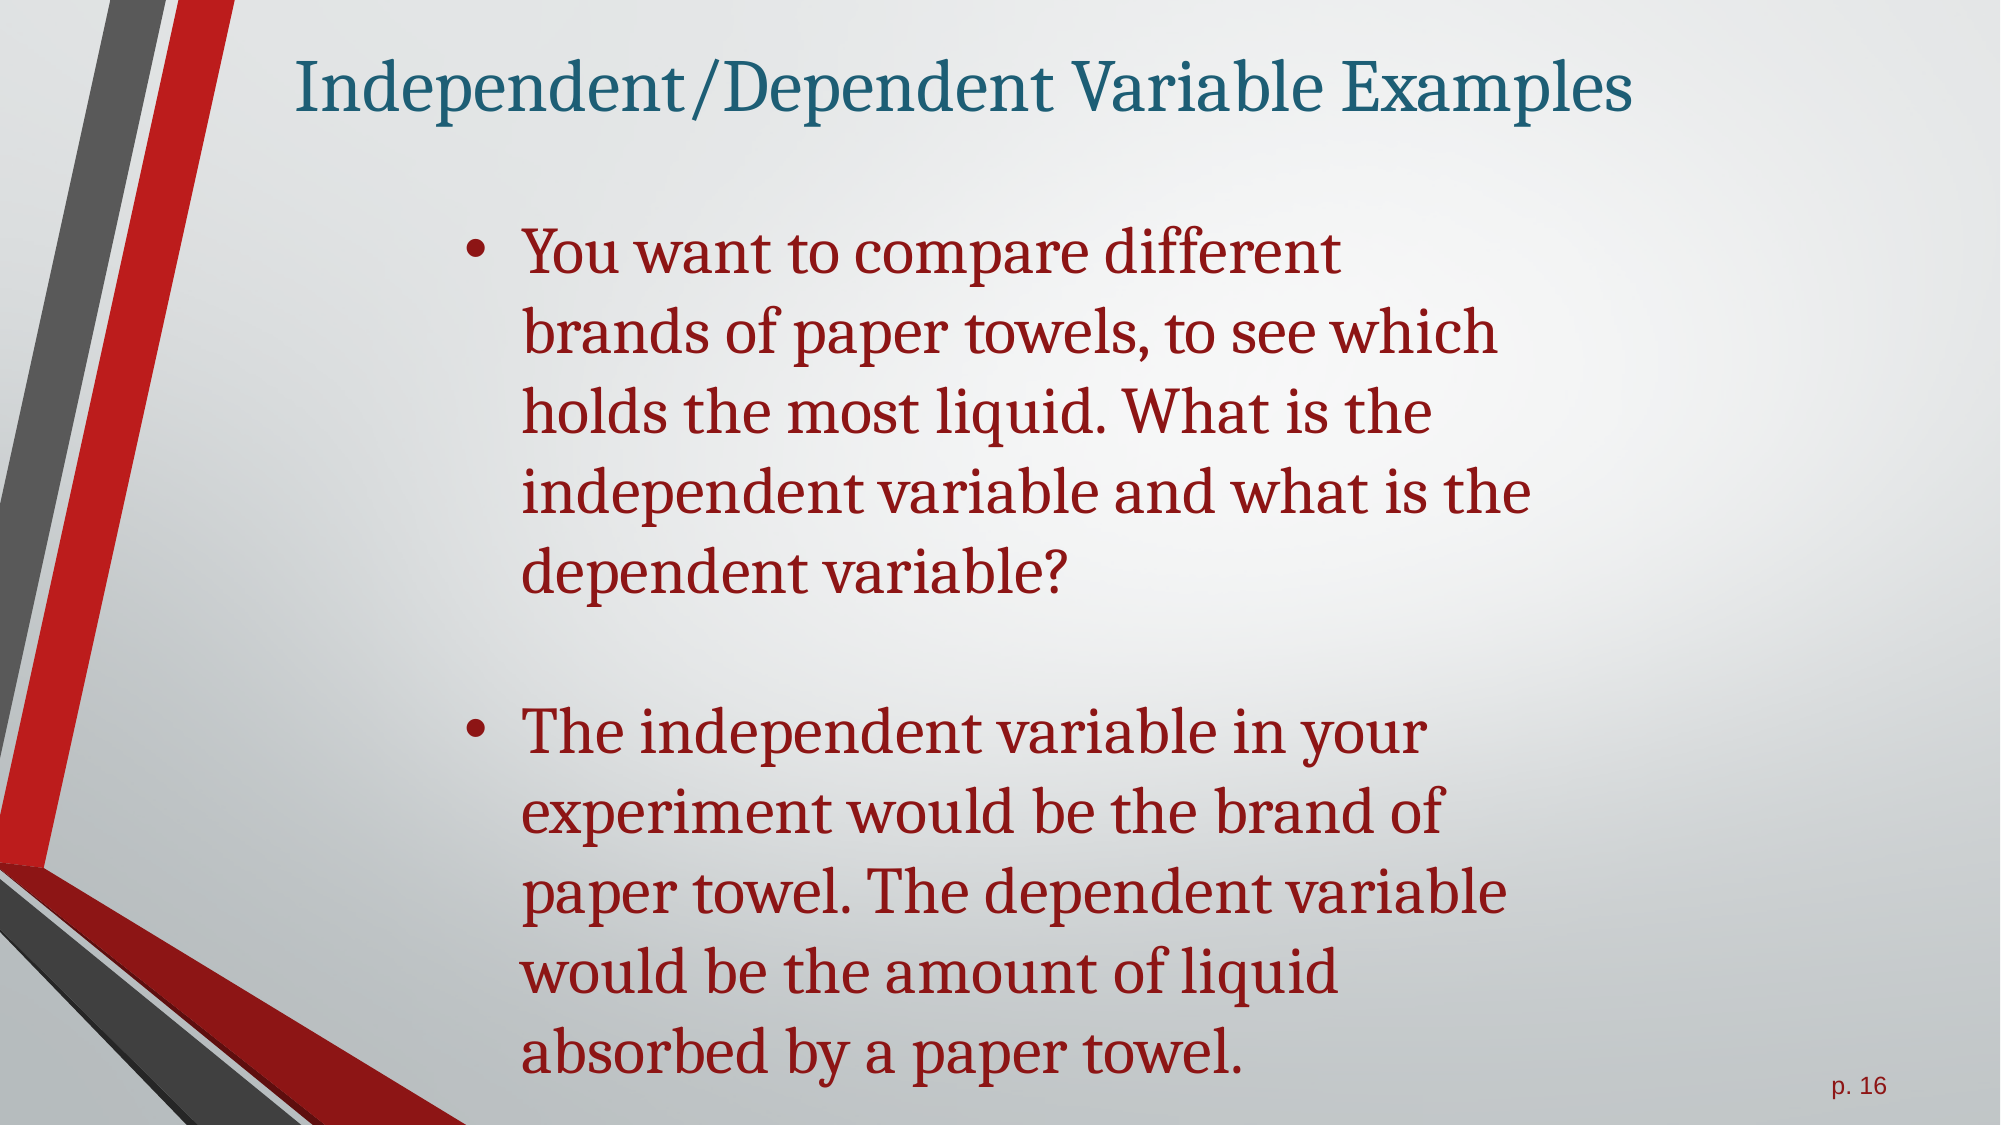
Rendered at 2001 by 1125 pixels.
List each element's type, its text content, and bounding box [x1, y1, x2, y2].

title Independent/Dependent Variable Examples [267, 0, 1664, 163]
text_box You want to compare different brands of paper towels, to see which holds the most liquid. What is the independent variable and what is the dependent variable? The independent variable in your experiment would be the brand of paper towel. The dependent variable would be the amount of liquid absorbed by a paper towel. [450, 199, 1550, 1095]
